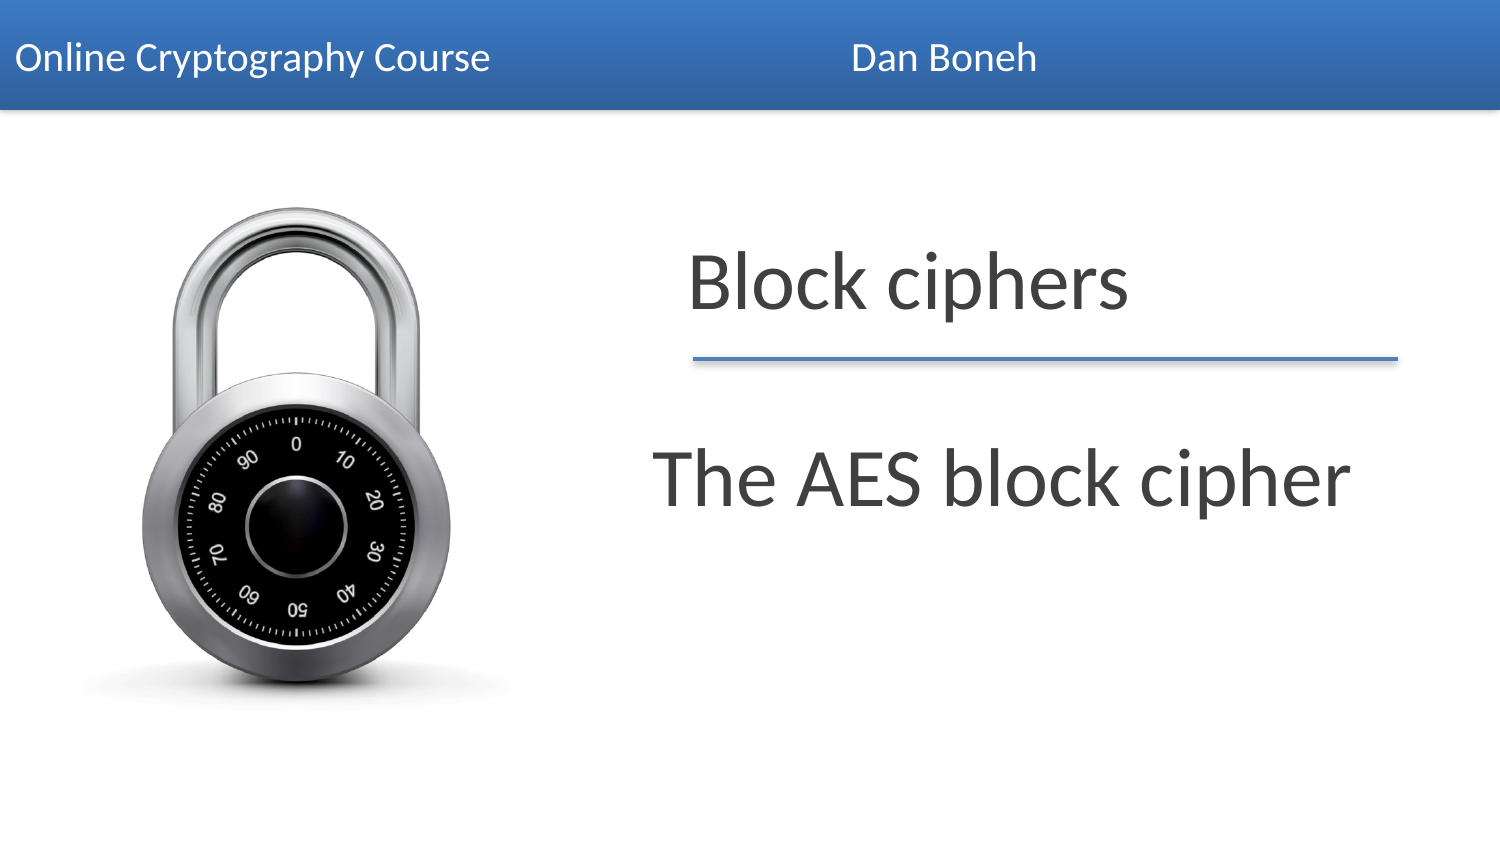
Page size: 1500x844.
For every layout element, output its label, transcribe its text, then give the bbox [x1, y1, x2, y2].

text_box Block ciphers [672, 159, 1485, 394]
text_box Online Cryptography Course Dan Boneh [0, 0, 1500, 110]
picture [37, 146, 555, 744]
title The AES block cipher [637, 415, 1463, 729]
